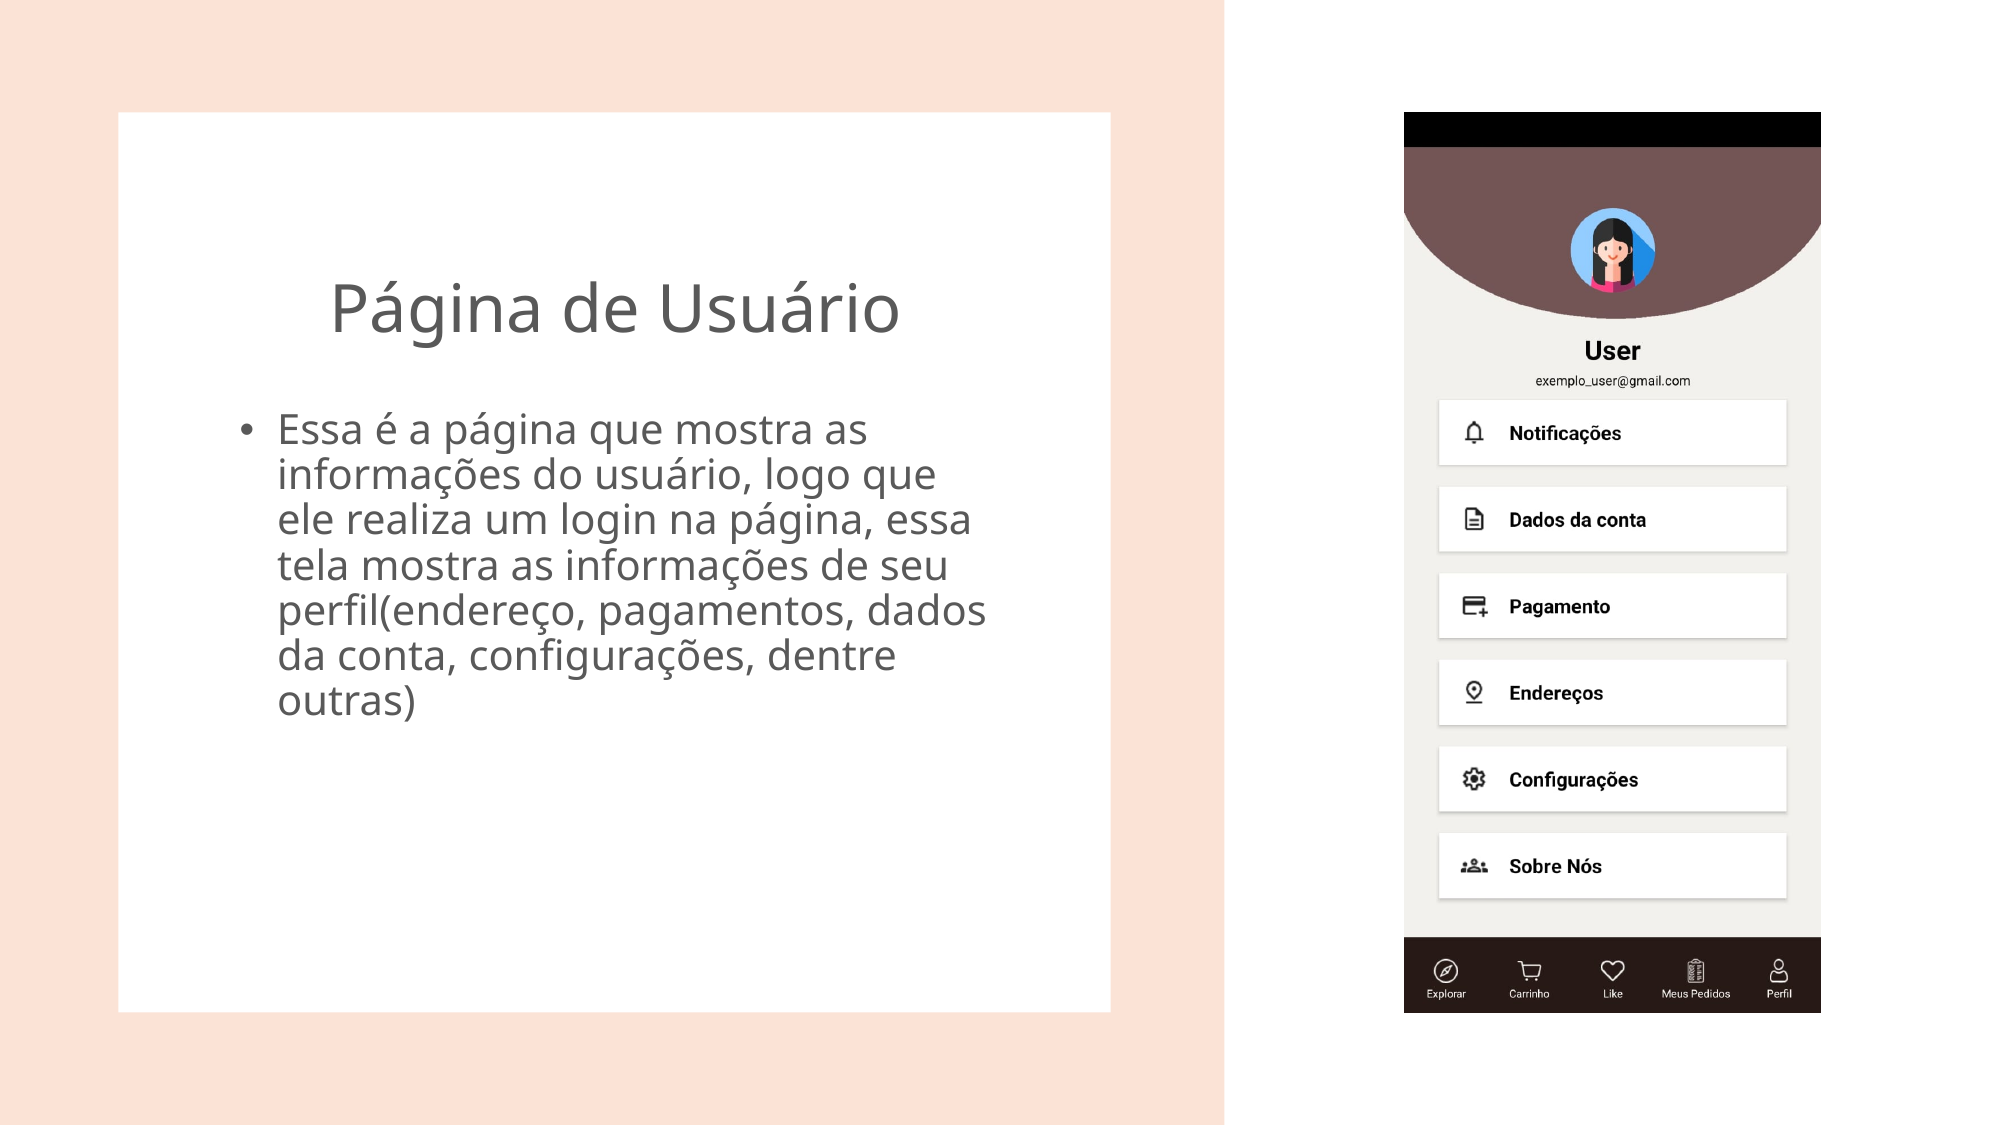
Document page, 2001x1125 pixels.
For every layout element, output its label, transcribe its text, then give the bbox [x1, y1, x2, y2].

text_box [0, 0, 1226, 1125]
text_box [1226, 0, 2000, 1125]
picture [1403, 111, 1821, 1013]
list Essa é a página que mostra as informações do usuário, logo que ele realiza um login na página, essa tela mostra as informações de seu perfil(endereço, pagamentos, dados da conta, configurações, dentre outras) [224, 401, 1008, 922]
title Página de Usuário [224, 179, 1008, 355]
text_box [117, 111, 1112, 1014]
